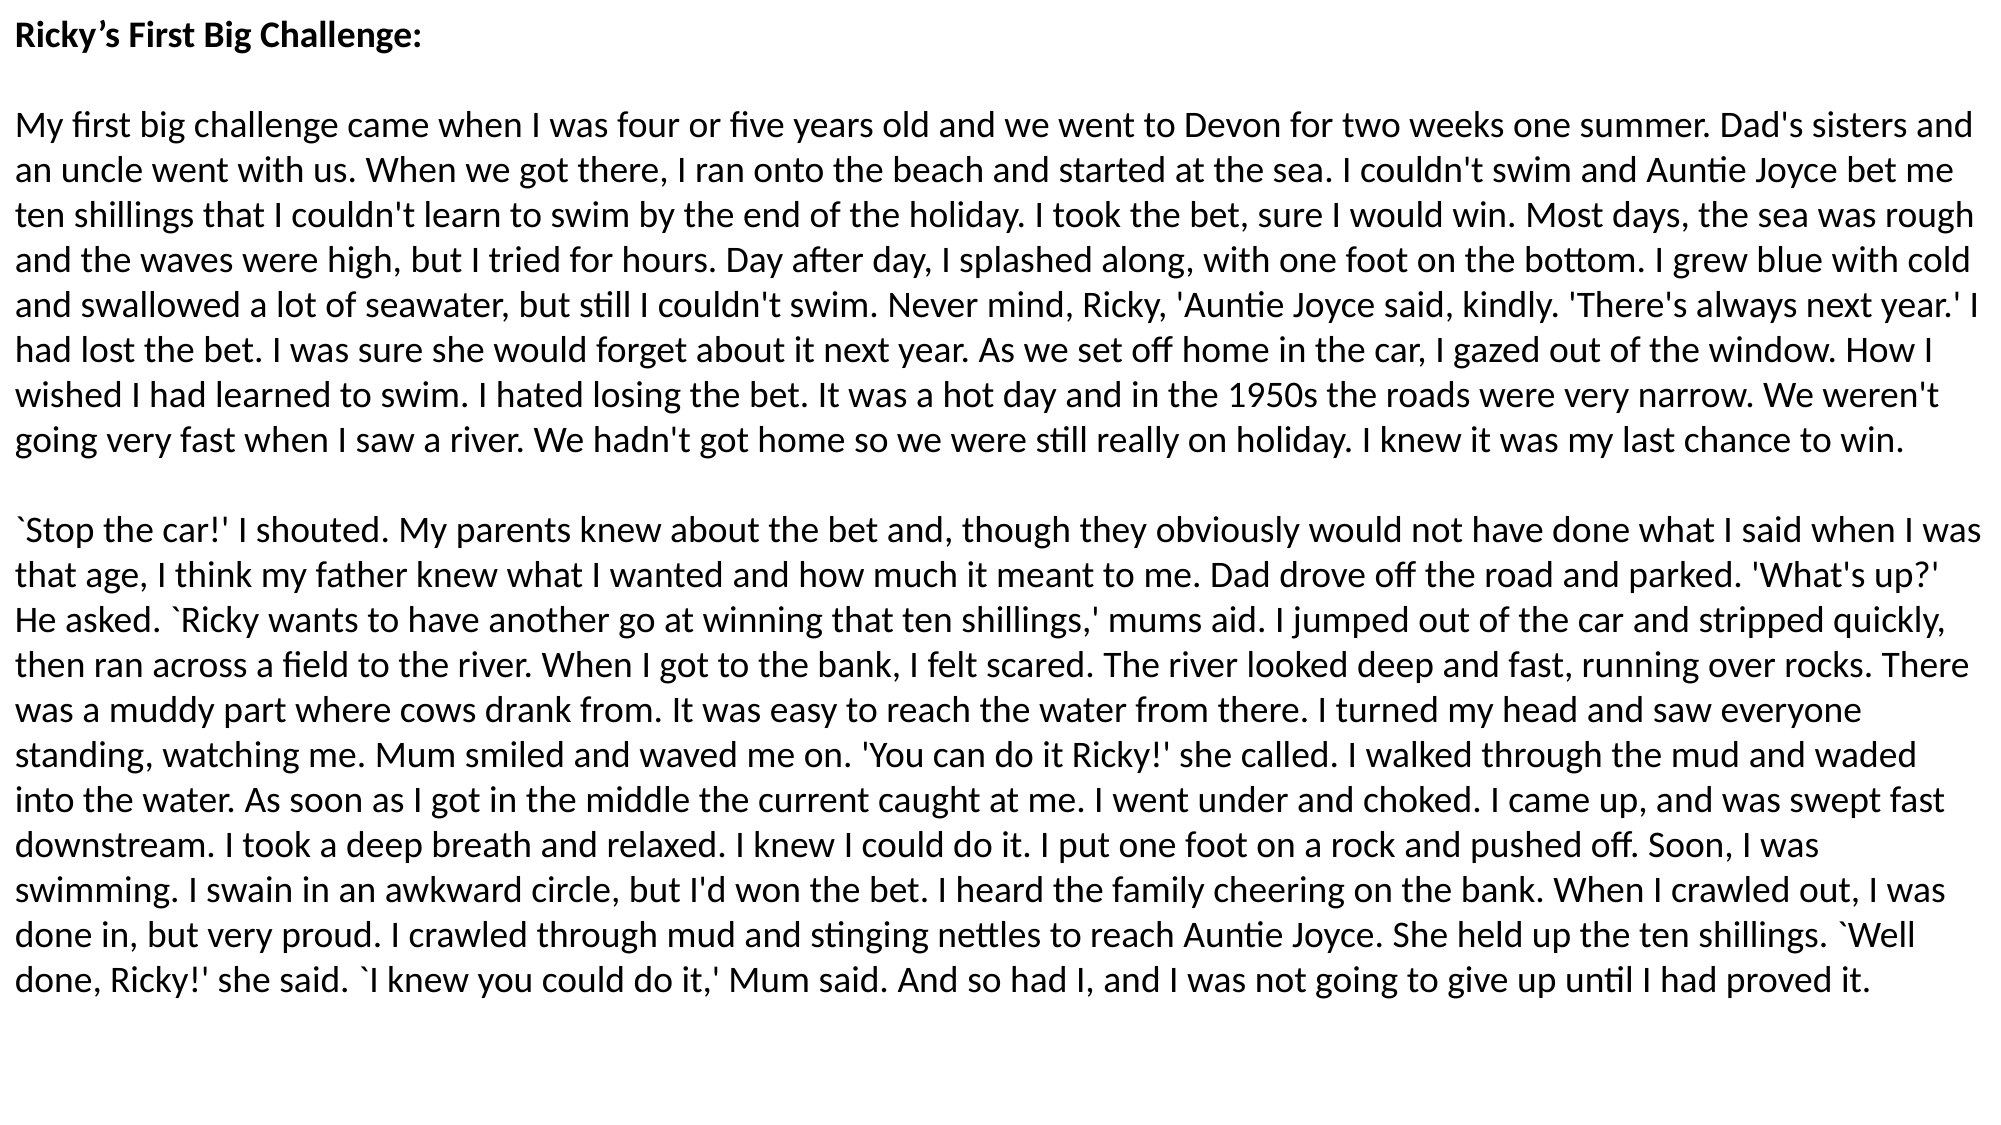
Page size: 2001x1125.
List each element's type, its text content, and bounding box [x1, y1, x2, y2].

text_box Ricky’s First Big Challenge: My first big challenge came when I was four or five years old and we went to Devon for two weeks one summer. Dad's sisters and an uncle went with us. When we got there, I ran onto the beach and started at the sea. I couldn't swim and Auntie Joyce bet me ten shillings that I couldn't learn to swim by the end of the holiday. I took the bet, sure I would win. Most days, the sea was rough and the waves were high, but I tried for hours. Day after day, I splashed along, with one foot on the bottom. I grew blue with cold and swallowed a lot of seawater, but still I couldn't swim. Never mind, Ricky, 'Auntie Joyce said, kindly. 'There's always next year.' I had lost the bet. I was sure she would forget about it next year. As we set off home in the car, I gazed out of the window. How I wished I had learned to swim. I hated losing the bet. It was a hot day and in the 1950s the roads were very narrow. We weren't going very fast when I saw a river. We hadn't got home so we were still really on holiday. I knew it was my last chance to win. `Stop the car!' I shouted. My parents knew about the bet and, though they obviously would not have done what I said when I was that age, I think my father knew what I wanted and how much it meant to me. Dad drove off the road and parked. 'What's up?' He asked. `Ricky wants to have another go at winning that ten shillings,' mums aid. I jumped out of the car and stripped quickly, then ran across a field to the river. When I got to the bank, I felt scared. The river looked deep and fast, running over rocks. There was a muddy part where cows drank from. It was easy to reach the water from there. I turned my head and saw everyone standing, watching me. Mum smiled and waved me on. 'You can do it Ricky!' she called. I walked through the mud and waded into the water. As soon as I got in the middle the current caught at me. I went under and choked. I came up, and was swept fast downstream. I took a deep breath and relaxed. I knew I could do it. I put one foot on a rock and pushed off. Soon, I was swimming. I swain in an awkward circle, but I'd won the bet. I heard the family cheering on the bank. When I crawled out, I was done in, but very proud. I crawled through mud and stinging nettles to reach Auntie Joyce. She held up the ten shillings. `Well done, Ricky!' she said. `I knew you could do it,' Mum said. And so had I, and I was not going to give up until I had proved it. [0, 2, 2000, 1008]
